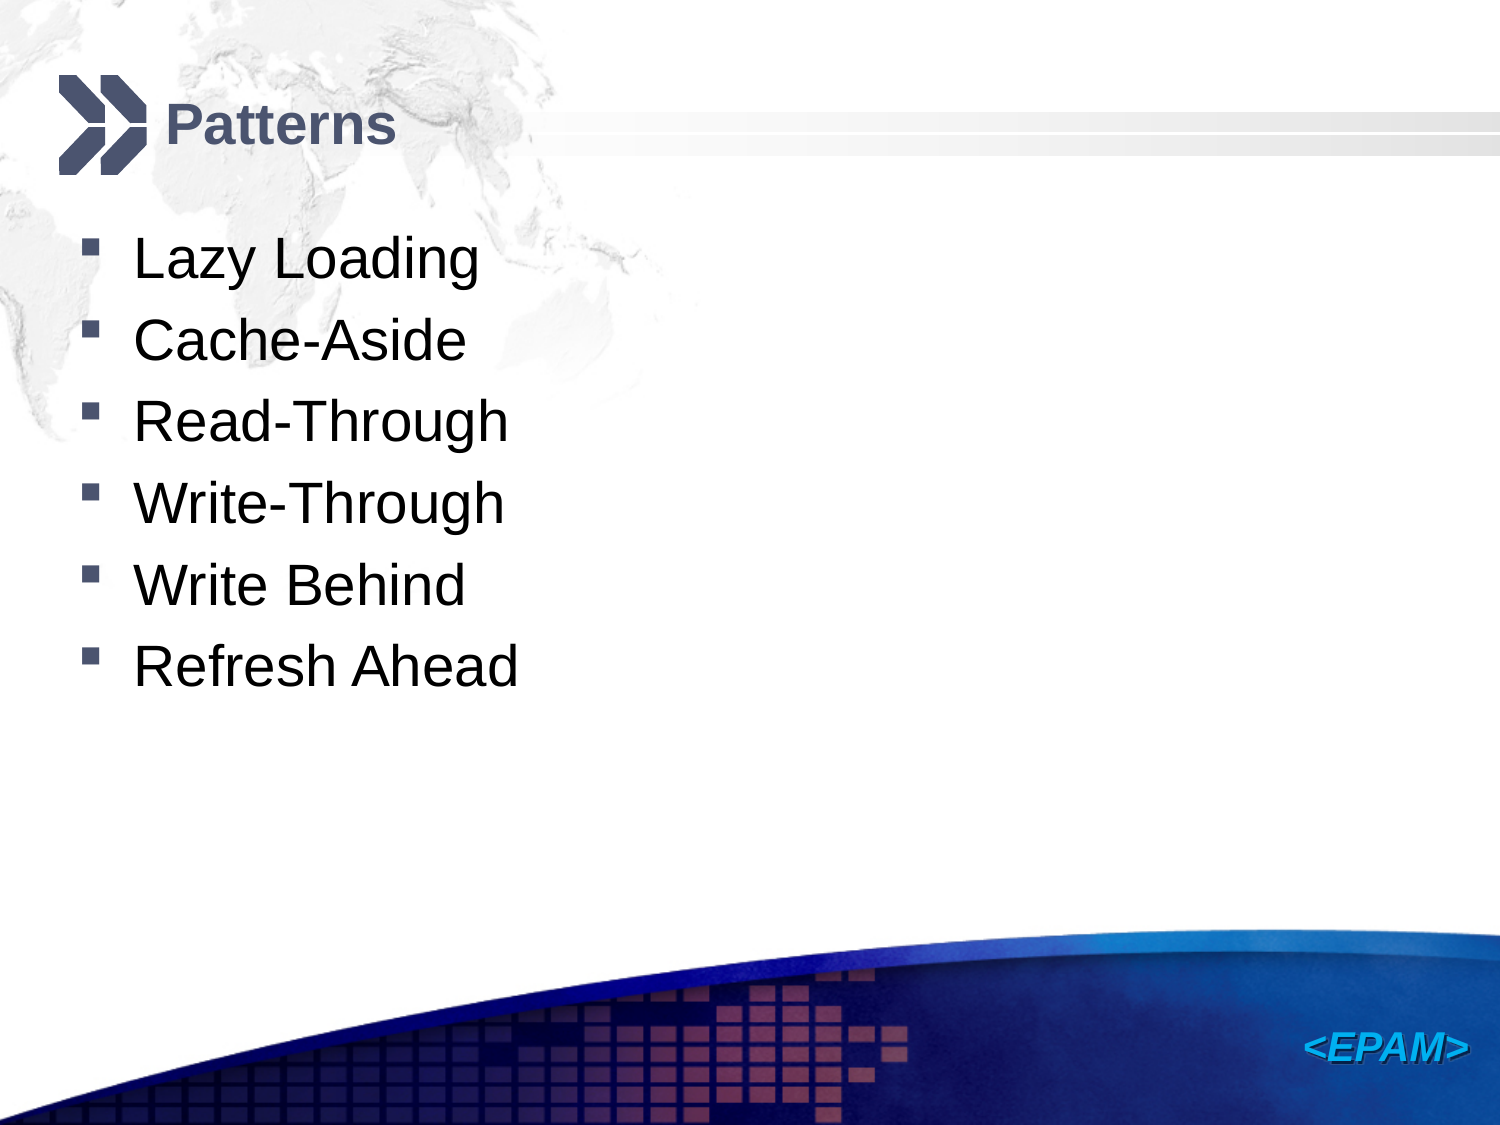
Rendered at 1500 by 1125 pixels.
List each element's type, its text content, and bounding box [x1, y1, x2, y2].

picture [0, 0, 1500, 1125]
list Lazy Loading Cache-Aside Read-Through Write-Through Write Behind Refresh Ahead [62, 212, 1425, 988]
title Patterns [150, 75, 1388, 168]
